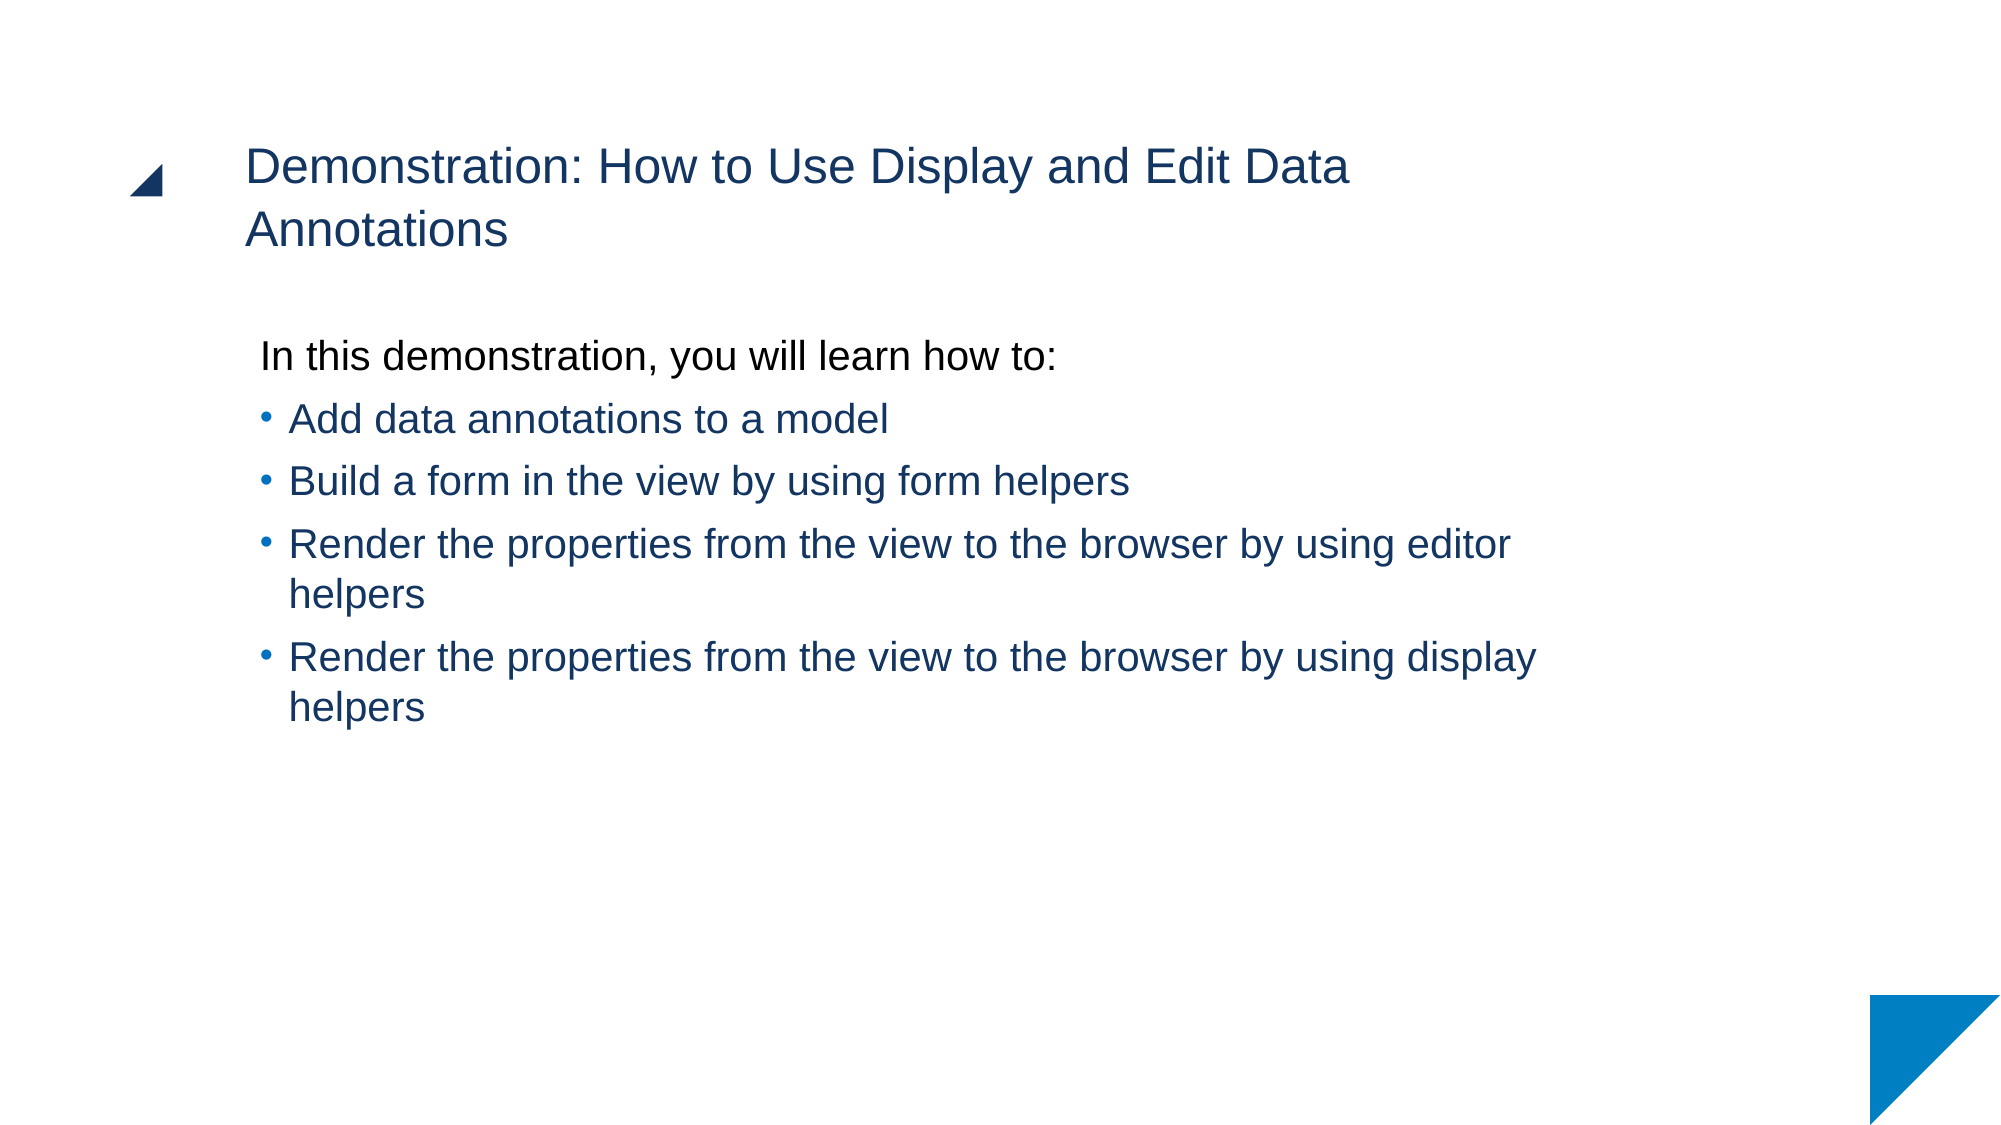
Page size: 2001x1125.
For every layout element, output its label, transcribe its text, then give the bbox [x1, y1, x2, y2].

title Demonstration: How to Use Display and Edit Data Annotations [245, 130, 1577, 252]
text_box In this demonstration, you will learn how to: Add data annotations to a model Build a form in the view by using form helpers Render the properties from the view to the browser by using editor helpers Render the properties from the view to the browser by using display helpers [245, 321, 1648, 1012]
